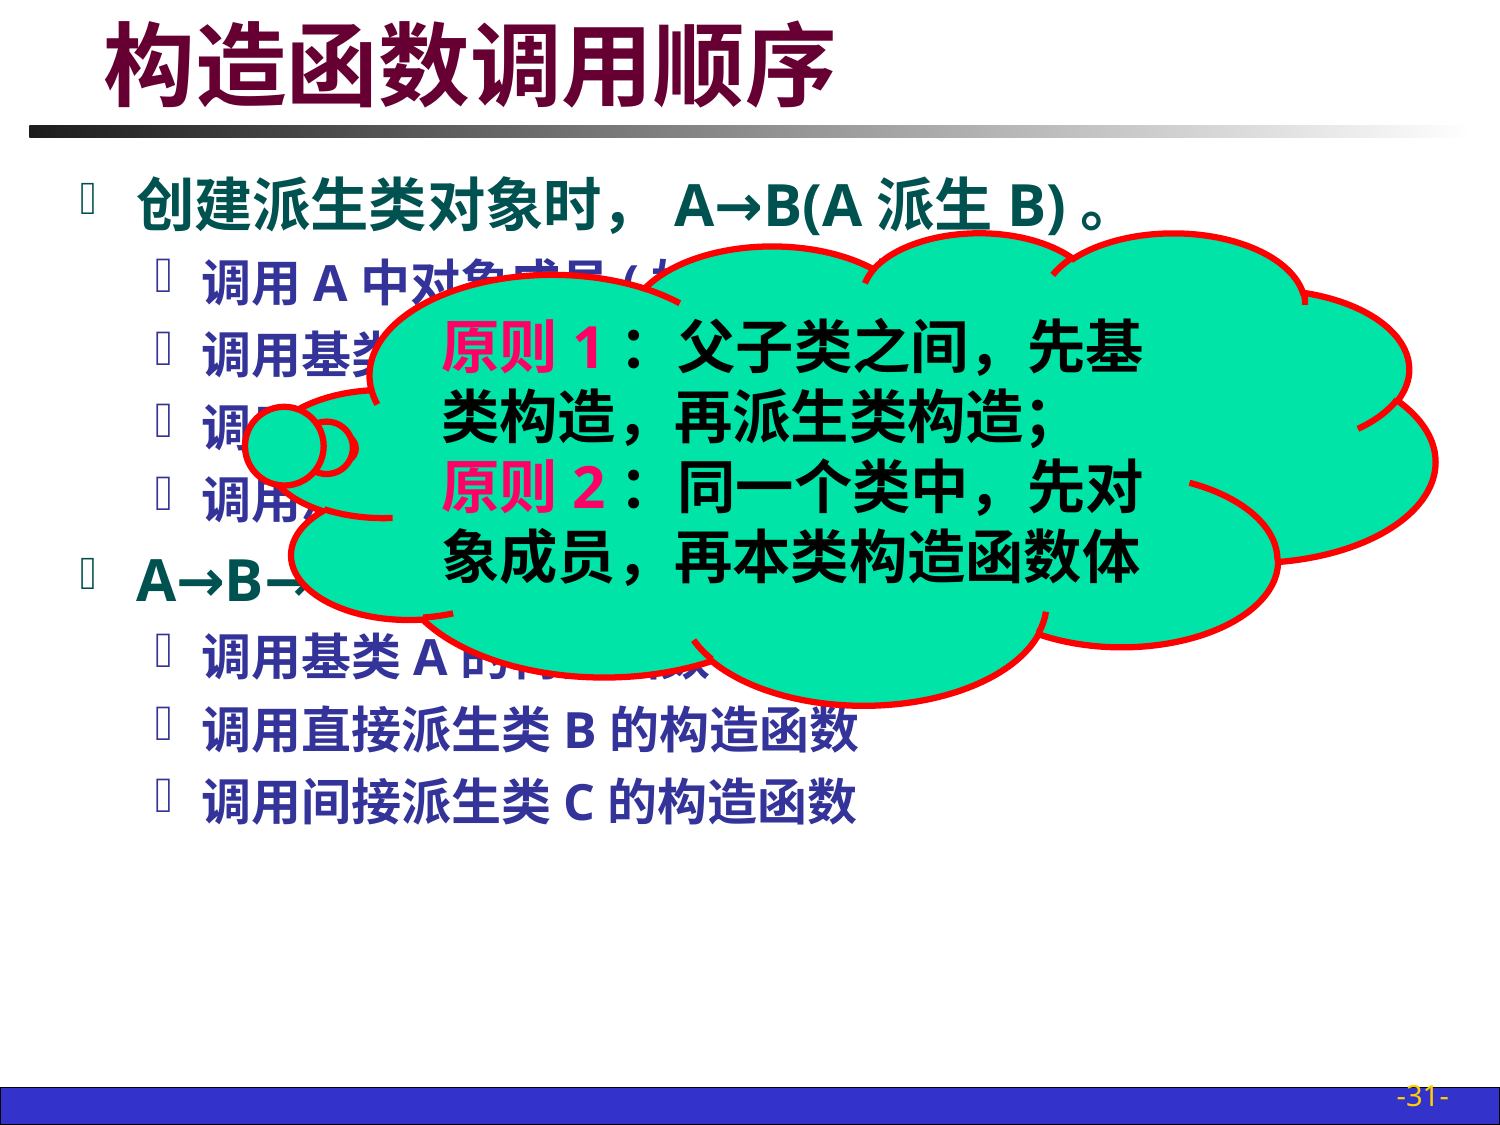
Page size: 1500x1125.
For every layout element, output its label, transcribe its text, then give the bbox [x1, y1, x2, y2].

list 创建派生类对象时，A→B(A派生B)。 调用A中对象成员(如果有)对应的构造函数 调用基类A构造函数 调用B中对象成员(如果有)对应的构造函数 调用派生类B的构造函数 A→B→C(A派生B，B再派生C) 调用基类A的构造函数 调用直接派生类B的构造函数 调用间接派生类C的构造函数 [64, 160, 1436, 1012]
text_box 原则1：父子类之间，先基类构造，再派生类构造； 原则2：同一个类中，先对象成员，再本类构造函数体 [244, 233, 1436, 706]
title 构造函数调用顺序 [88, 18, 1398, 126]
slide_number -31- [1151, 1074, 1465, 1125]
